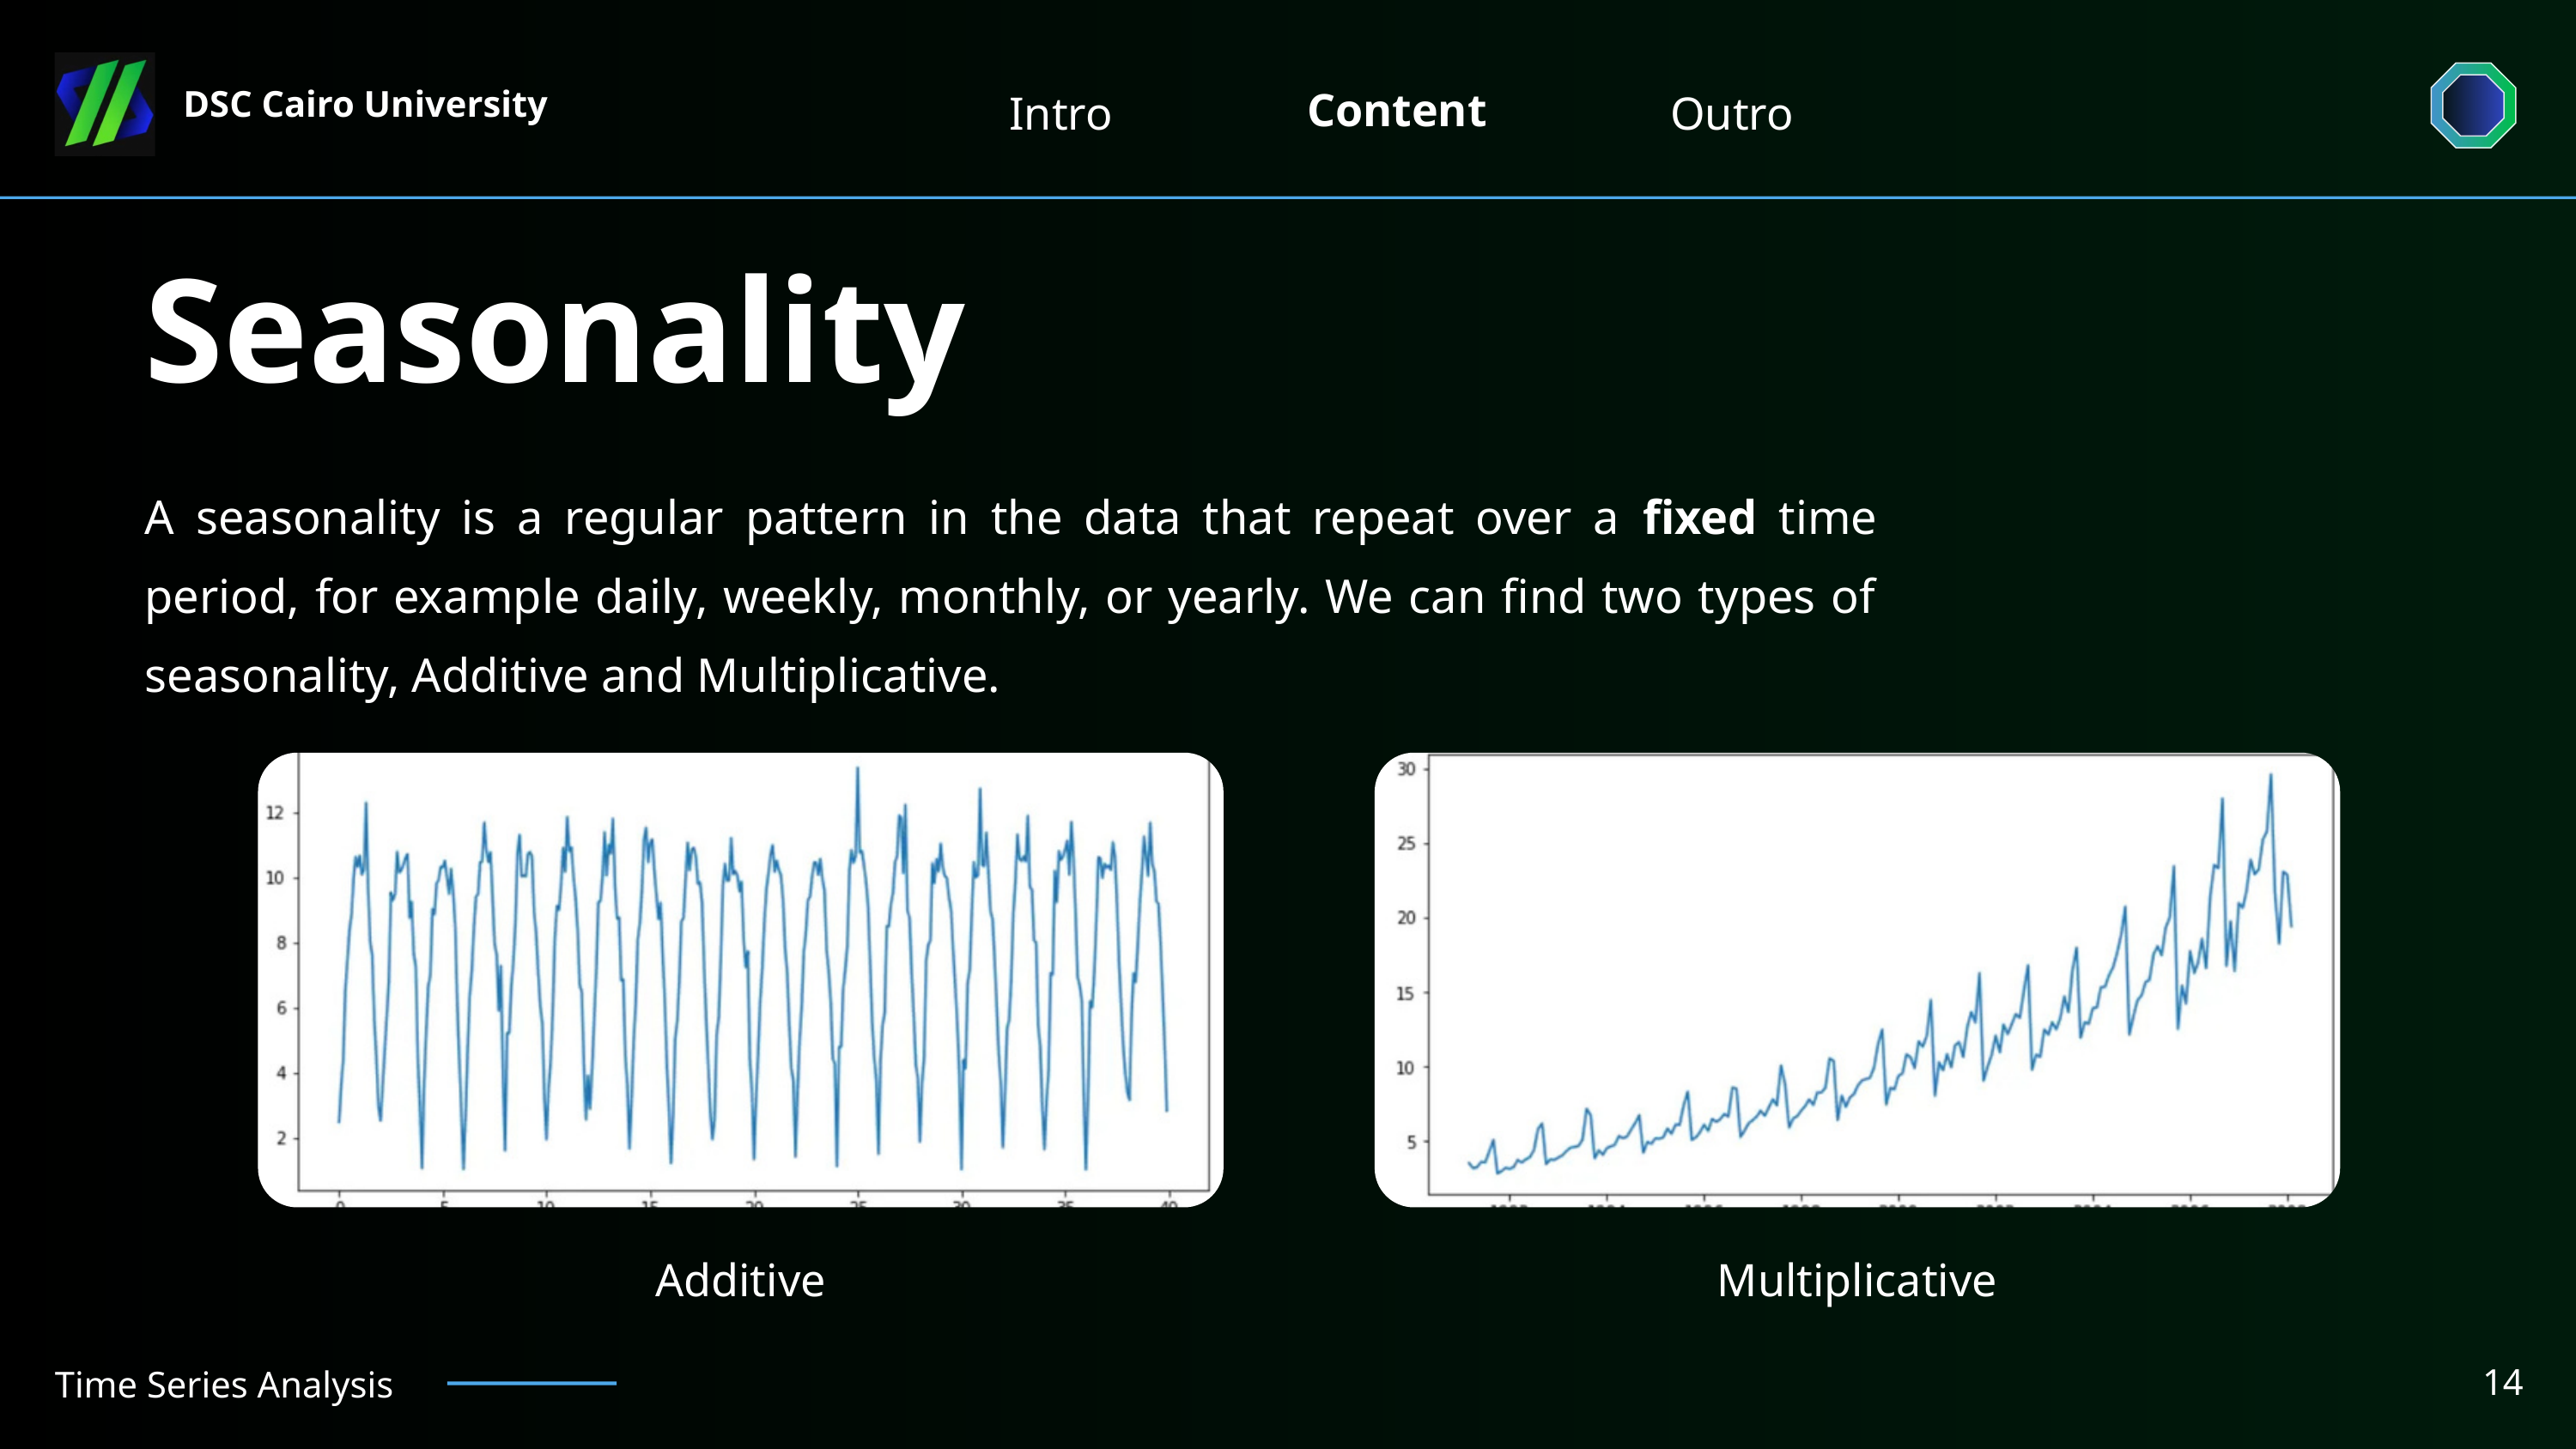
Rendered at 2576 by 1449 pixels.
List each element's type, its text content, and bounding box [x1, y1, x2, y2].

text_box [2442, 74, 2505, 136]
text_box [2431, 63, 2517, 149]
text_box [54, 1360, 617, 1404]
text_box 14 [2472, 1352, 2534, 1404]
text_box [54, 52, 155, 156]
text_box Seasonality [144, 262, 1048, 411]
text_box Additive [640, 1242, 841, 1306]
text_box Intro [957, 76, 1165, 139]
text_box Multiplicative [1704, 1242, 2011, 1306]
text_box Outro [1627, 76, 1837, 139]
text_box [1374, 752, 2341, 1208]
text_box A seasonality is a regular pattern in the data that repeat over a fixed time period, for example daily, weekly, monthly, or yearly. We can find two types of seasonality, Additive and Multiplicative. [144, 464, 1878, 702]
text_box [258, 752, 1224, 1208]
text_box Content [1292, 73, 1502, 136]
text_box DSC Cairo University [183, 87, 570, 125]
